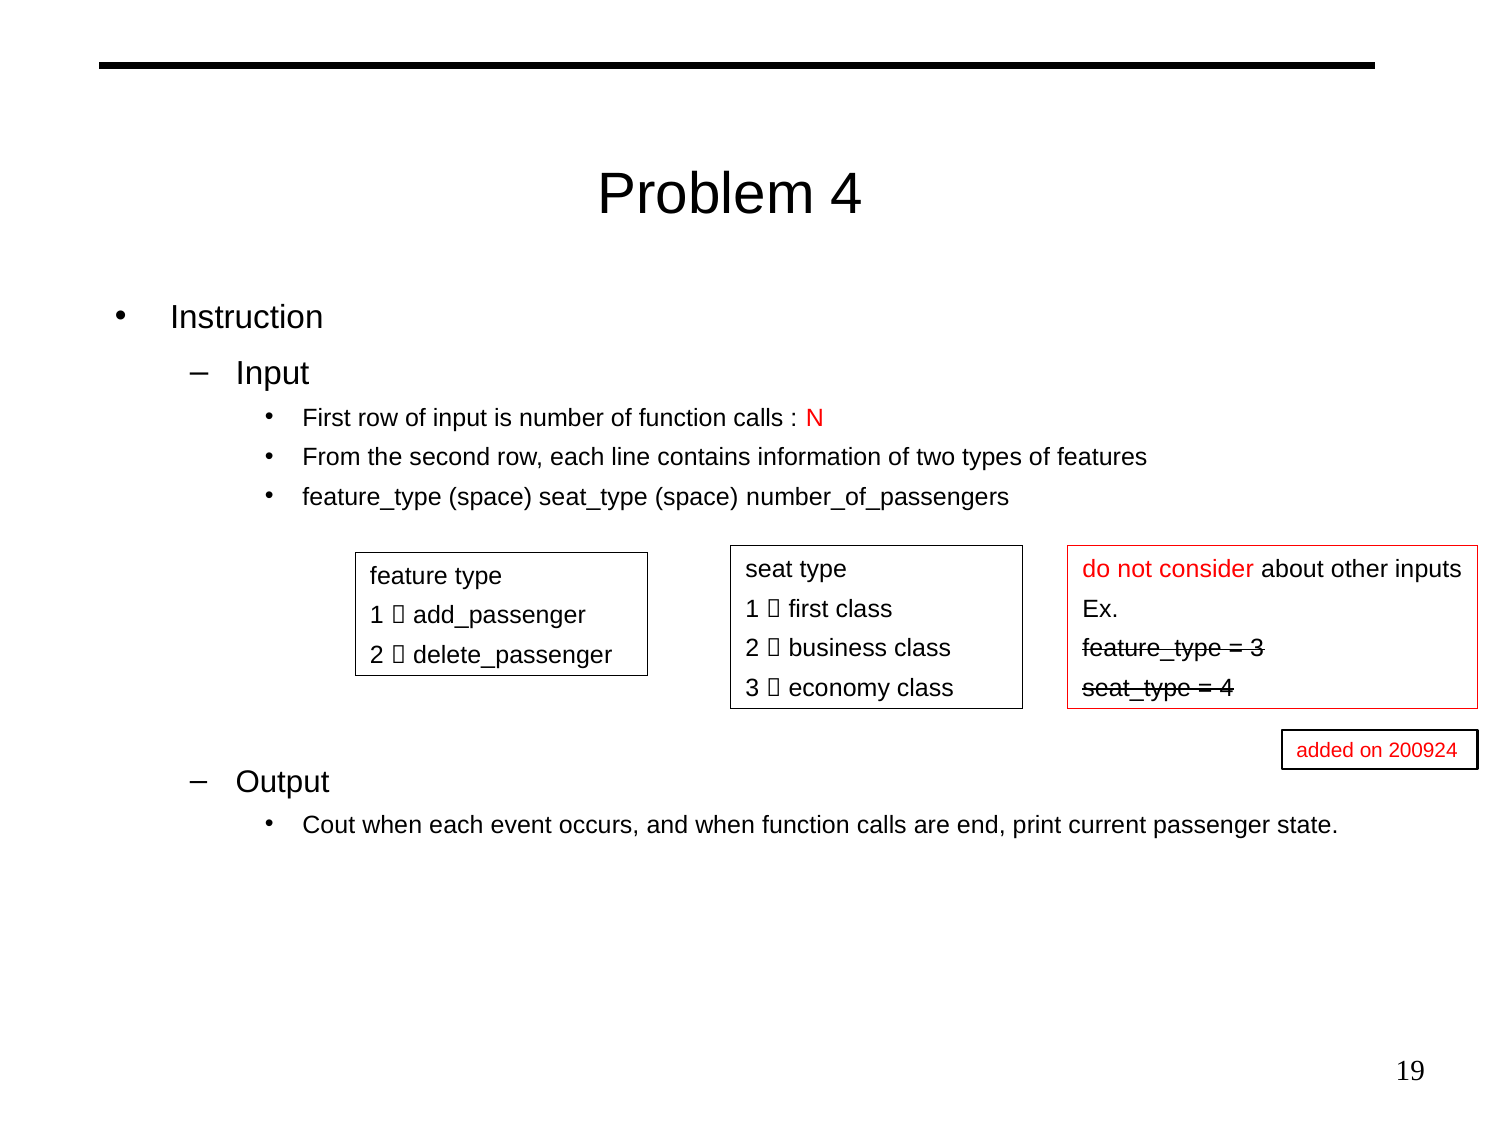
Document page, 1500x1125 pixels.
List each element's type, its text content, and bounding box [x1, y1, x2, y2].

title Problem 4 [99, 79, 1362, 224]
text_box added on 200924 [1280, 728, 1480, 772]
text_box do not consider about other inputs Ex. feature_type = 3 seat_type = 4 [1067, 545, 1478, 709]
text_box Instruction Input First row of input is number of function calls : N From the second row, each line contains information of two types of features feature_type (space) seat_type (space) number_of_passengers Output Cout when each event occurs, and when function calls are end, print current passenger state. [99, 224, 1386, 960]
text_box feature type 1  add_passenger 2  delete_passenger [355, 552, 648, 676]
text_box [674, 487, 825, 638]
text_box seat type 1  first class 2  business class 3  economy class [730, 545, 1023, 709]
